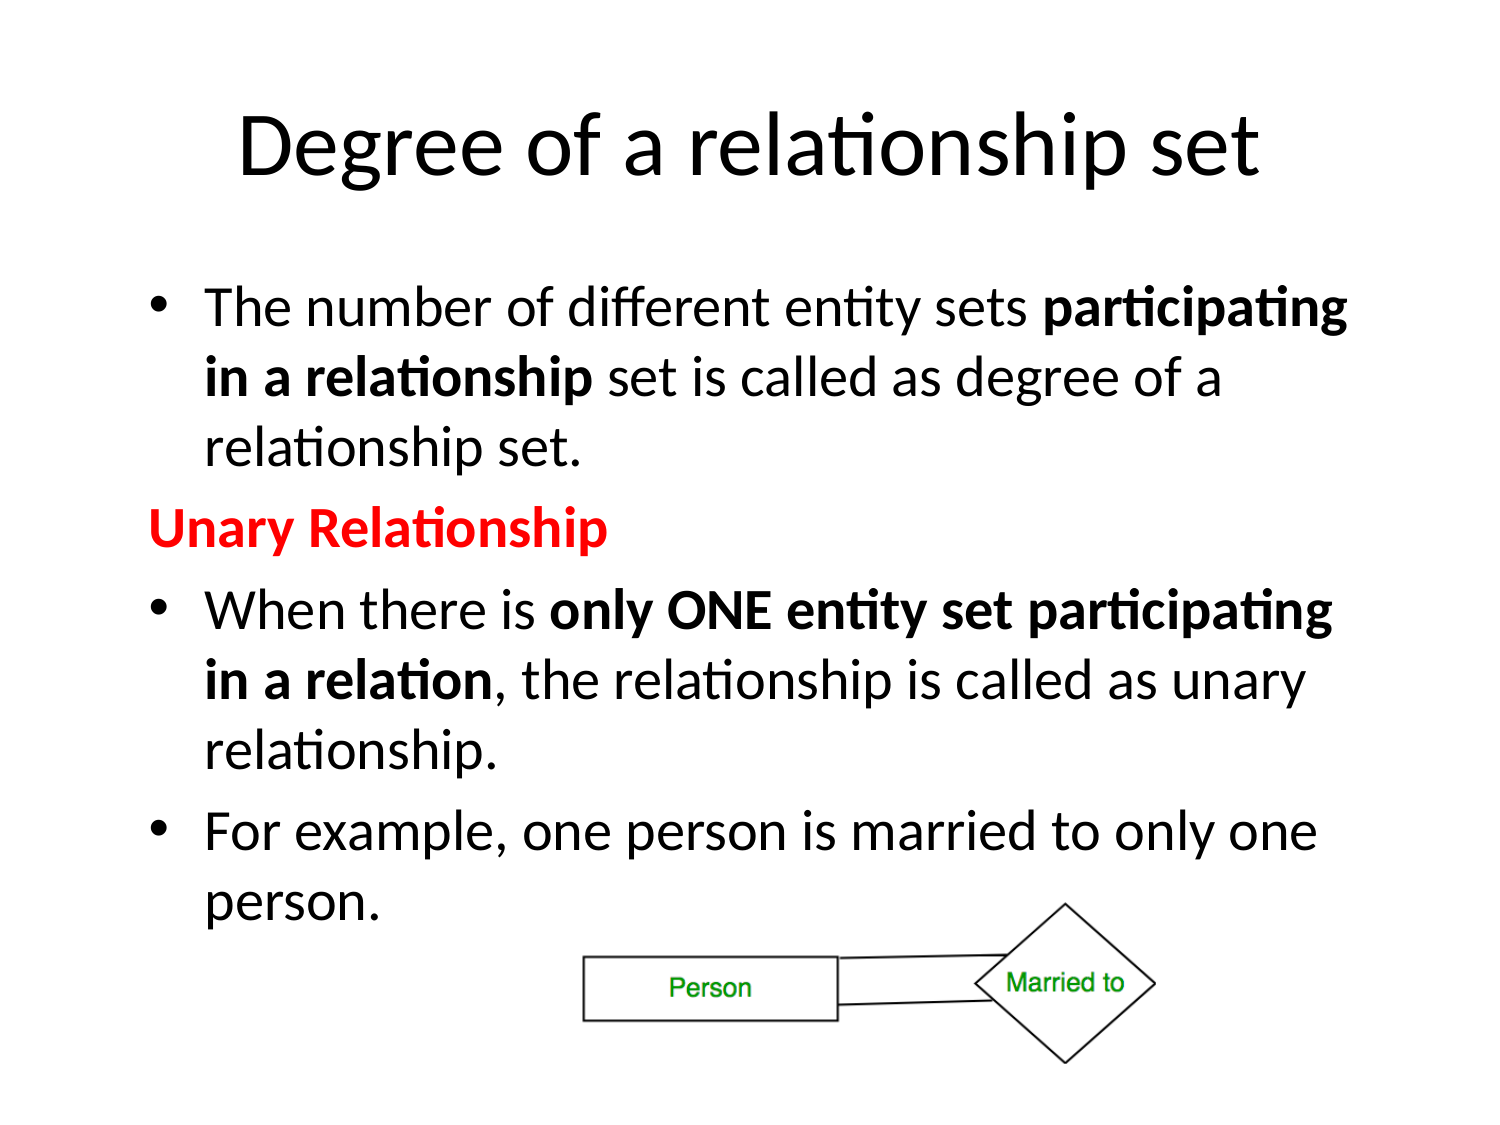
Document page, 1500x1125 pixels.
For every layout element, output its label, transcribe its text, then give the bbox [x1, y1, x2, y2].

list The number of different entity sets participating in a relationship set is called as degree of a relationship set. Unary Relationship When there is only ONE entity set participating in a relation, the relationship is called as unary relationship. For example, one person is married to only one person. [133, 179, 1371, 984]
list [560, 881, 1178, 1085]
title Degree of a relationship set [75, 45, 1425, 233]
